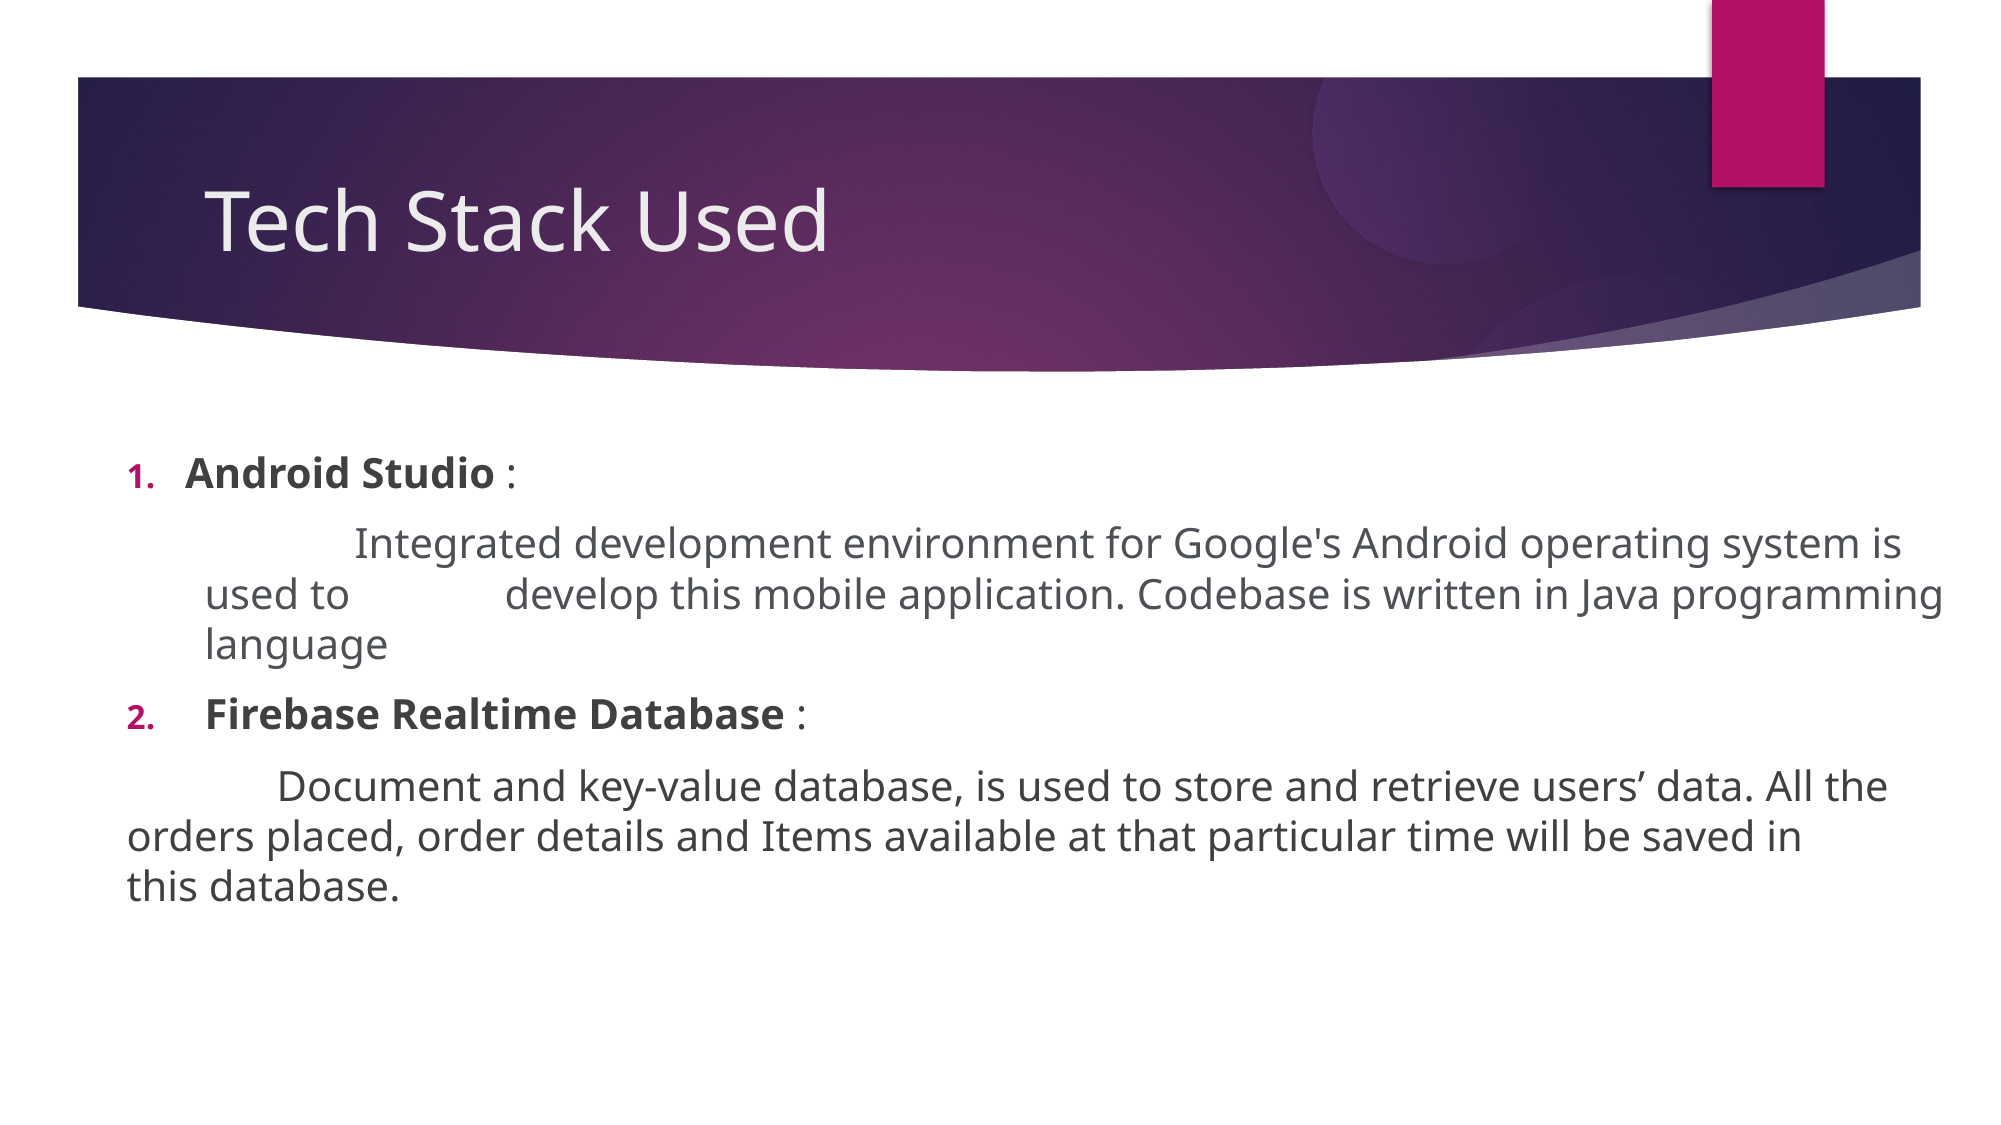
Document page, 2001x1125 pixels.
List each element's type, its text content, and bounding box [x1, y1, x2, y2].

picture [79, 78, 1920, 368]
text_box Android Studio : Integrated development environment for Google's Android operating system is used to develop this mobile application. Codebase is written in Java programming language Firebase Realtime Database : Document and key-value database, is used to store and retrieve users’ data. All the orders placed, order details and Items available at that particular time will be saved in this database. [111, 368, 1963, 1025]
text_box Tech Stack Used [189, 159, 1627, 276]
